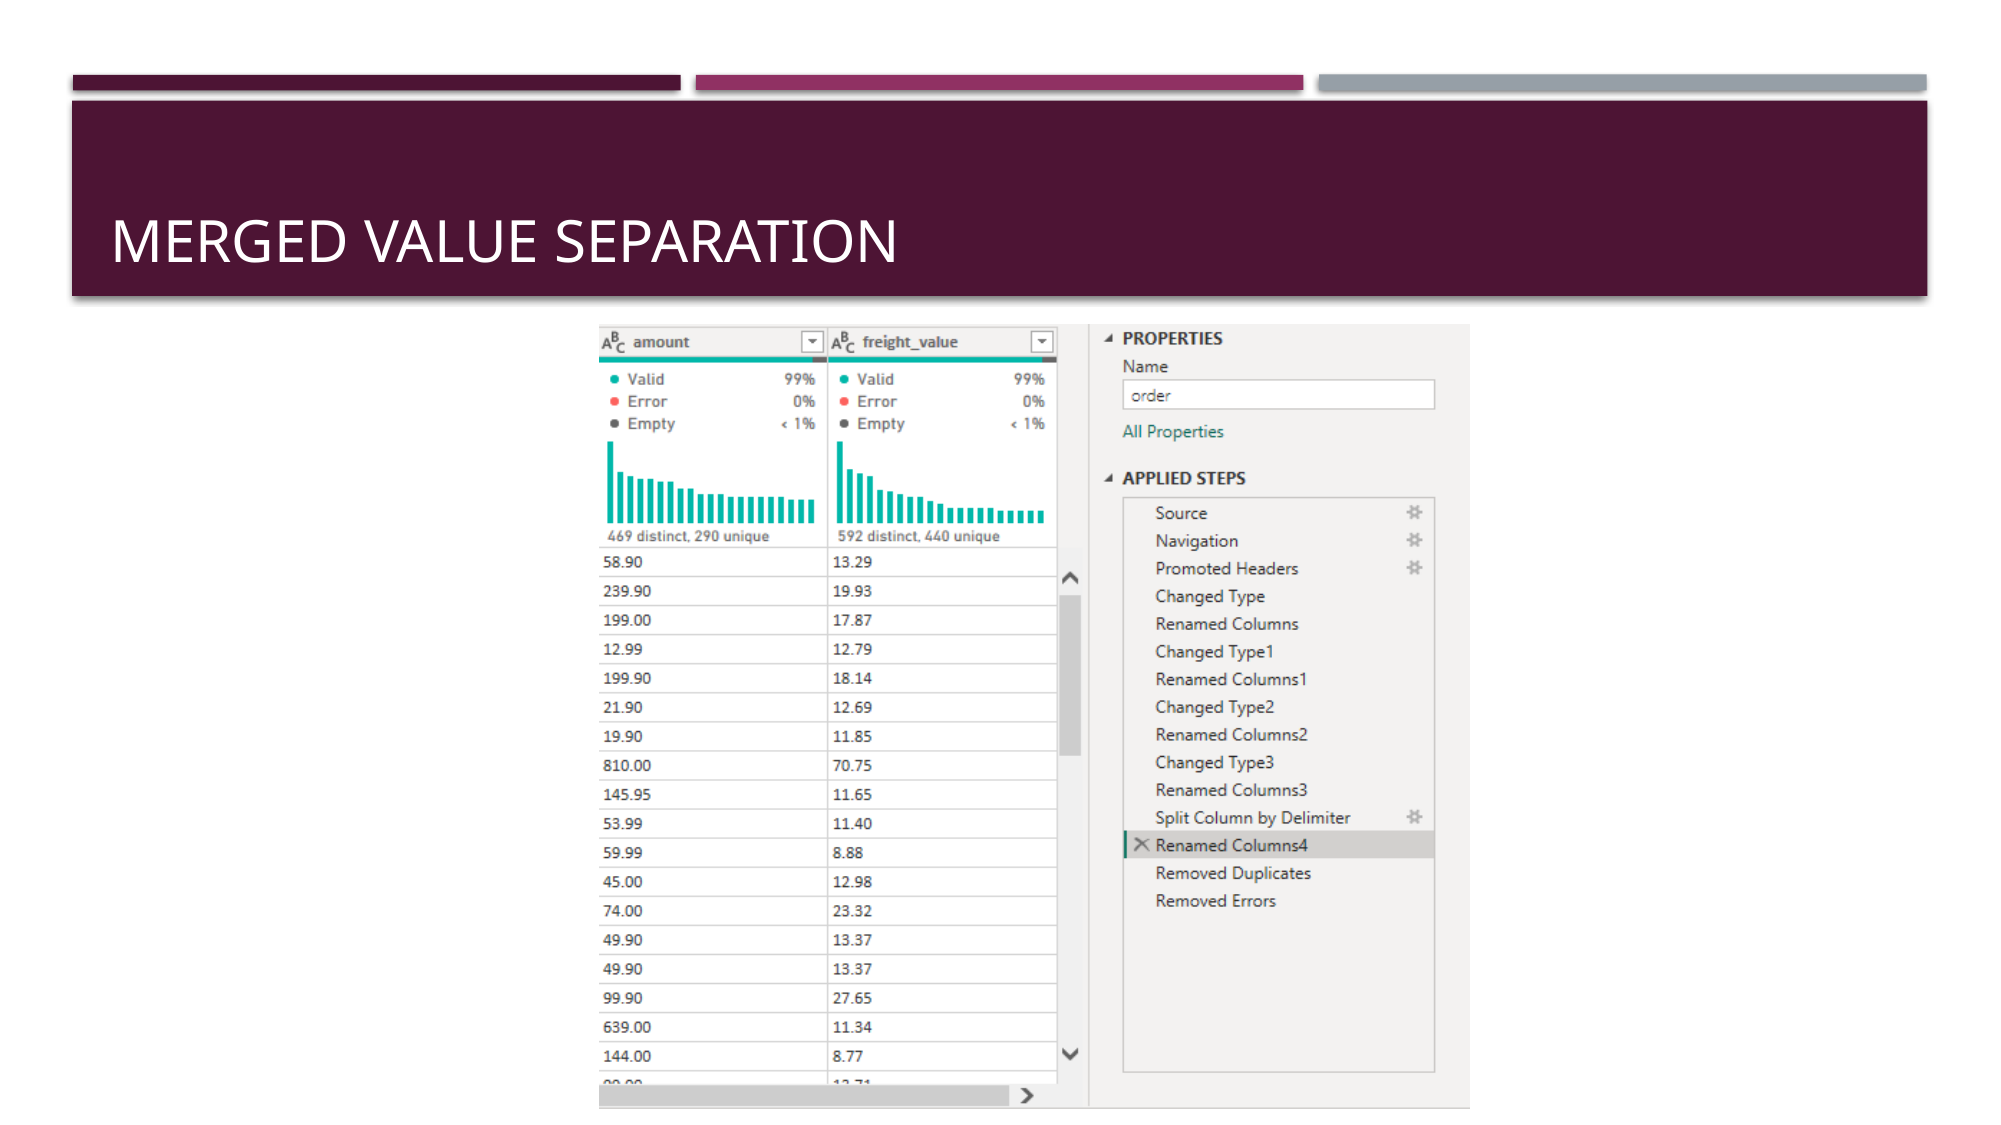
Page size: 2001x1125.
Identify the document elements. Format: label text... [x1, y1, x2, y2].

title merged value separation [95, 115, 1905, 282]
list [598, 323, 1471, 1110]
